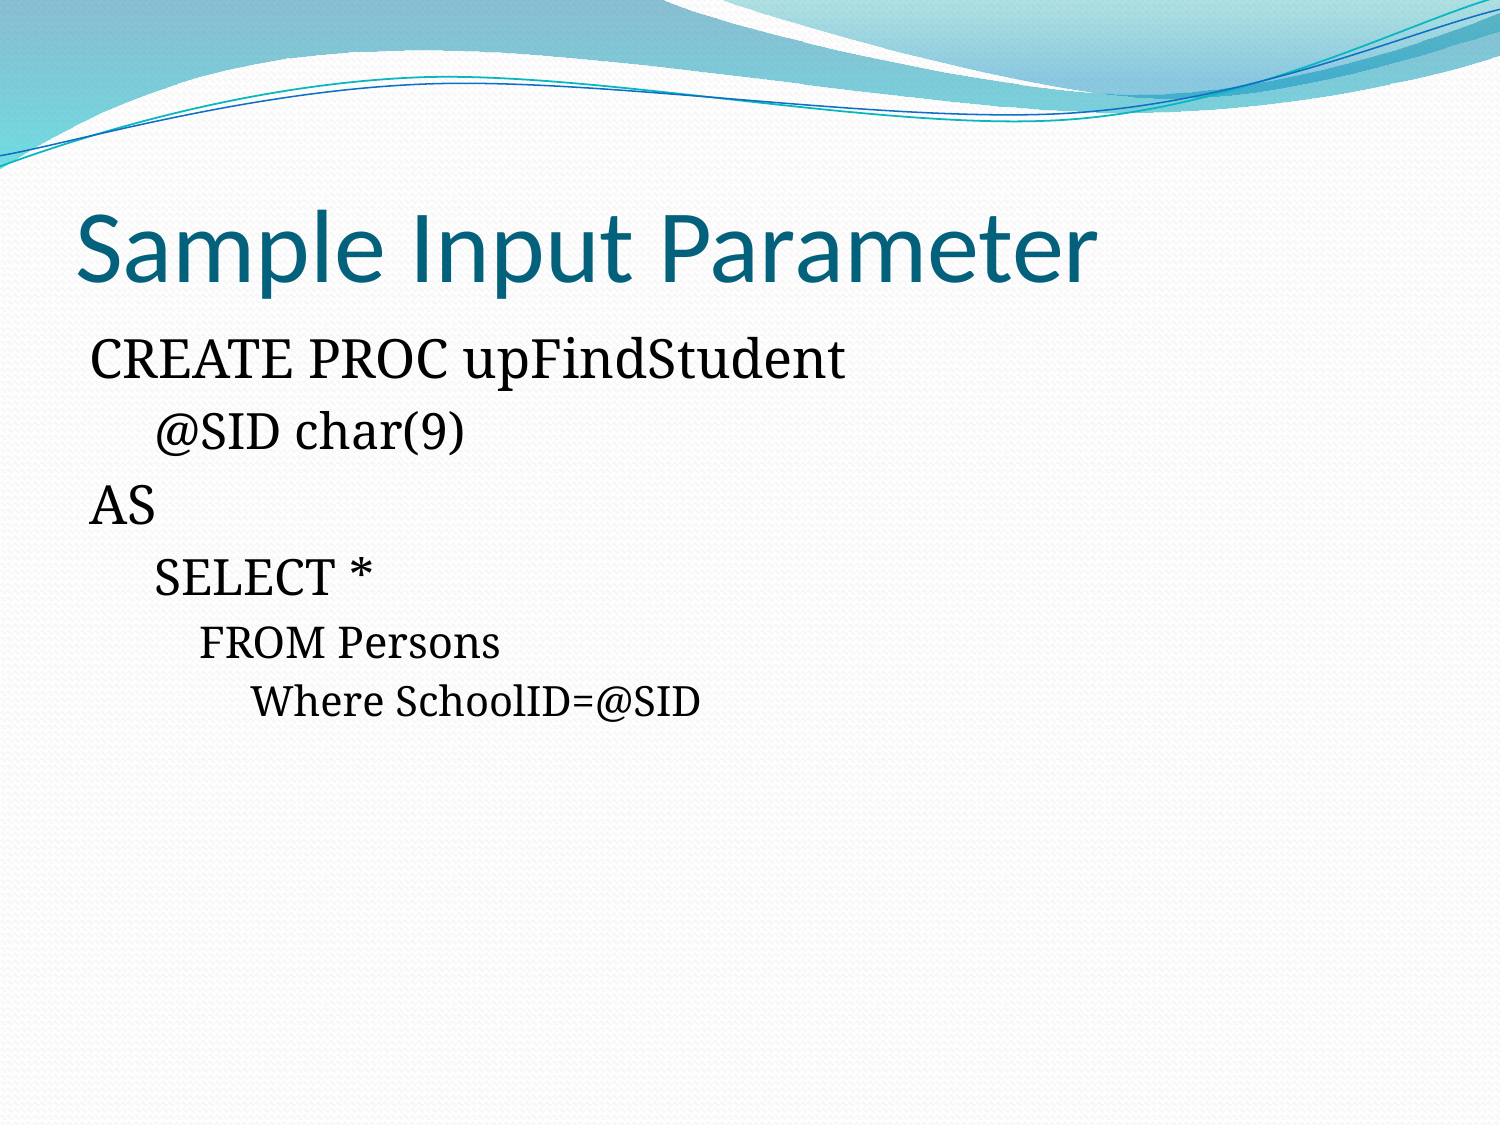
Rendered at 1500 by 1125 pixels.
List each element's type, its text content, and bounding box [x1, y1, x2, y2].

list CREATE PROC upFindStudent @SID char(9) AS SELECT * FROM Persons Where SchoolID=@SID [75, 317, 1425, 1038]
title Sample Input Parameter [75, 115, 1425, 303]
